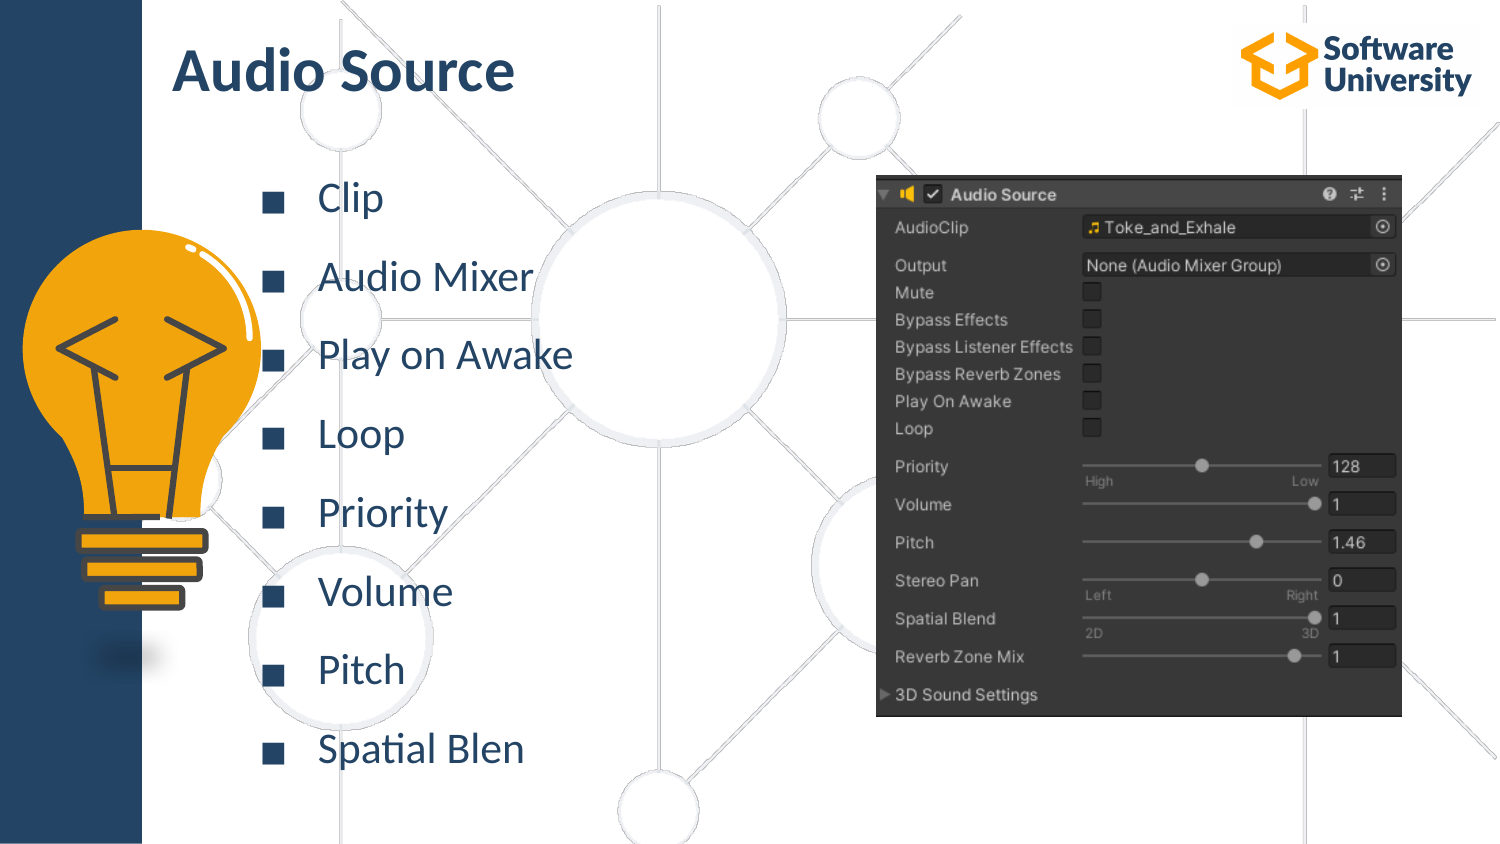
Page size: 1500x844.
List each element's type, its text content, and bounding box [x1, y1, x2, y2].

picture [876, 175, 1402, 718]
list Clip Audio Mixer Play on Awake Loop Priority Volume Pitch Spatial Blen [229, 137, 1414, 821]
picture [142, 0, 1500, 844]
title Audio Source [159, 12, 1221, 121]
